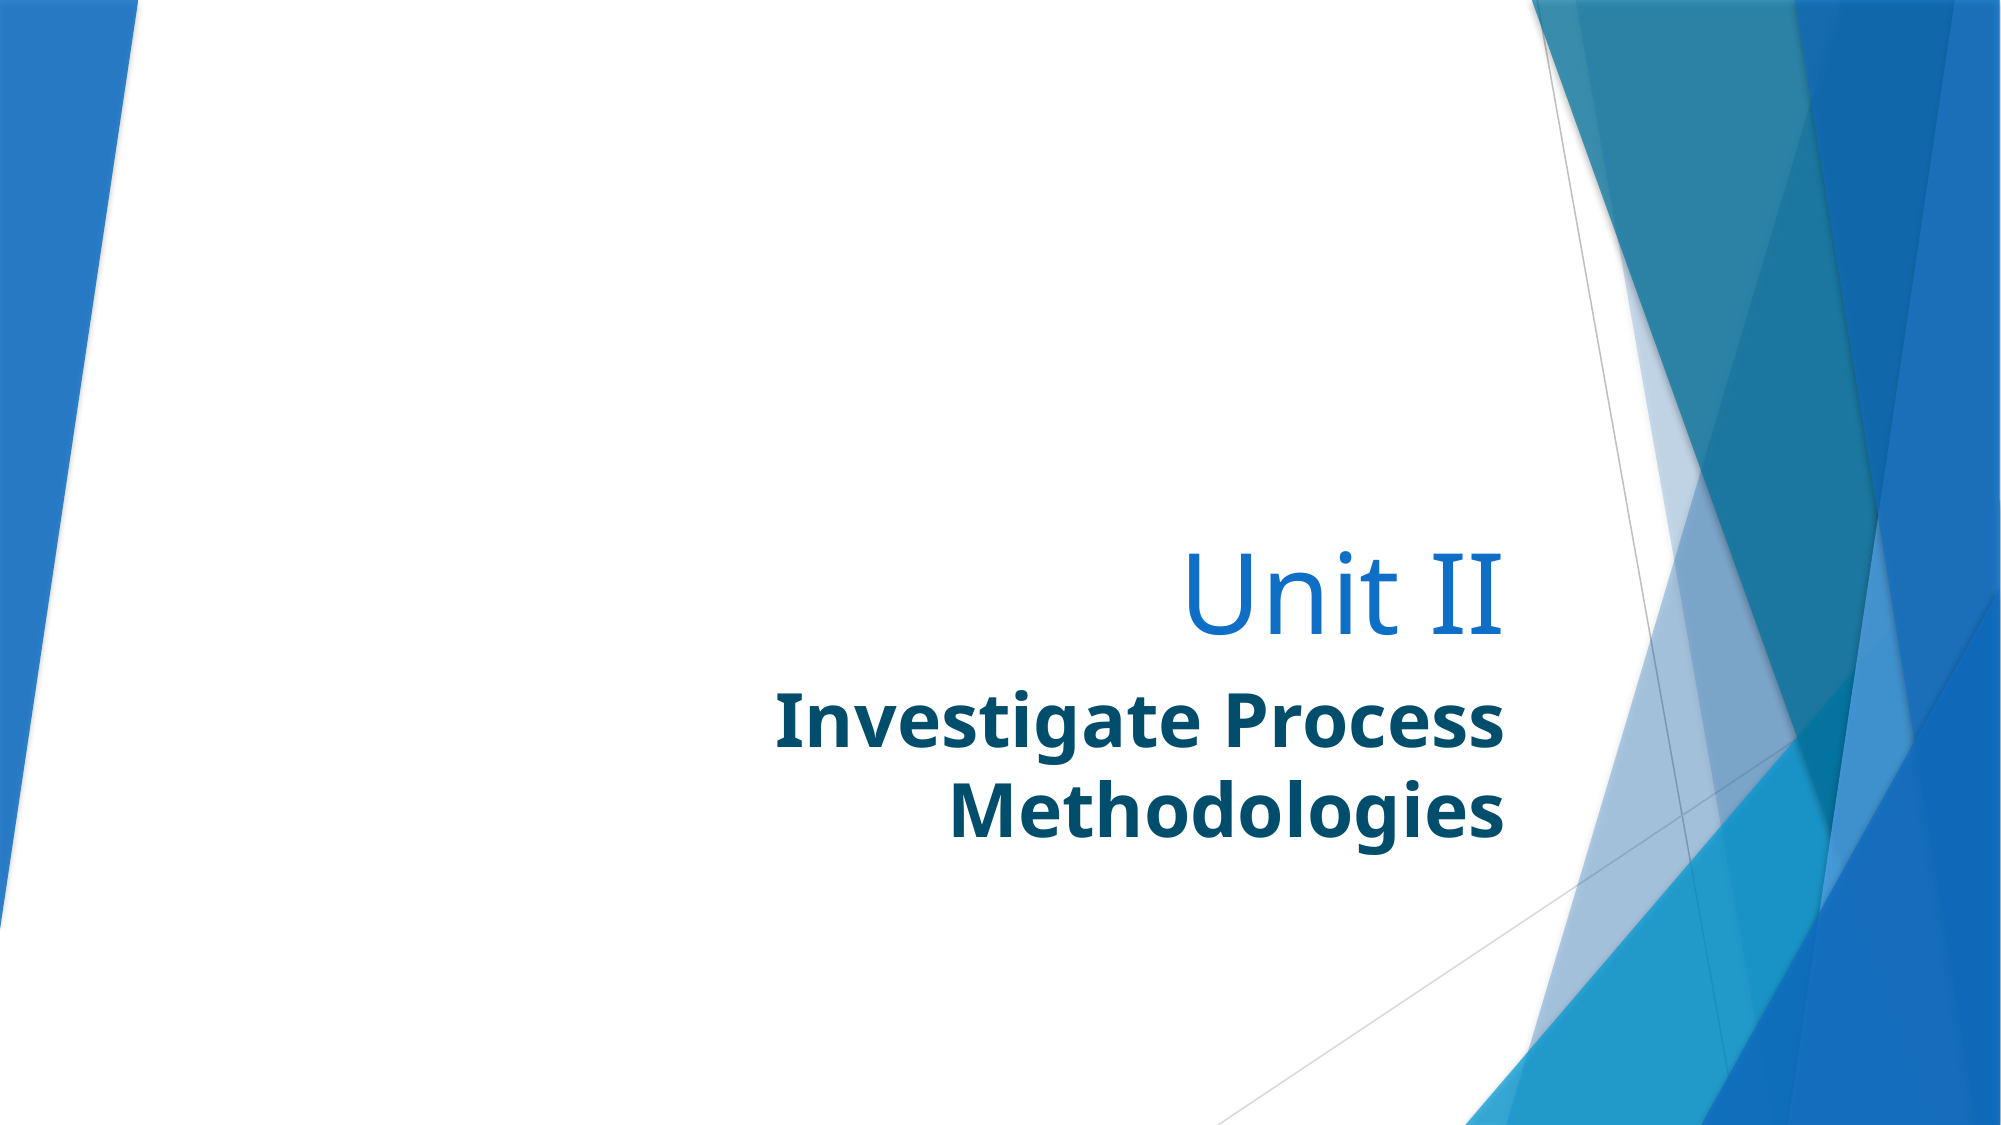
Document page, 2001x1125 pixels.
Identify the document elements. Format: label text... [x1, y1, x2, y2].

subtitle Investigate Process Methodologies [247, 664, 1522, 845]
title Unit II [247, 394, 1522, 664]
